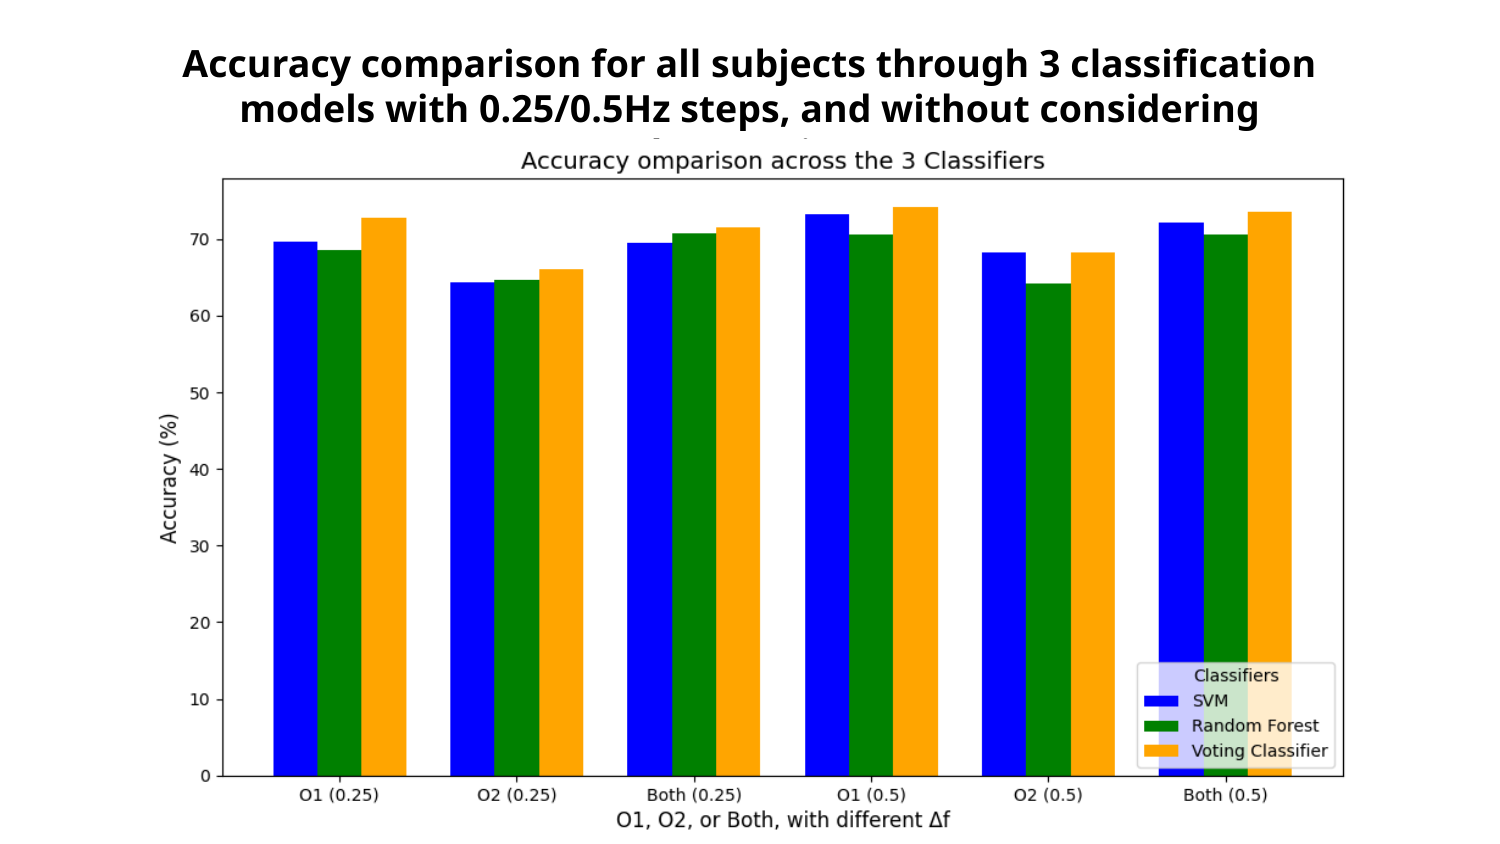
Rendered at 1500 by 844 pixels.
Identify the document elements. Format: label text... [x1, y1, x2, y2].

text_box Accuracy comparison for all subjects through 3 classification models with 0.25/0.5Hz steps, and without considering harmonics [147, 32, 1353, 139]
picture [148, 139, 1354, 844]
